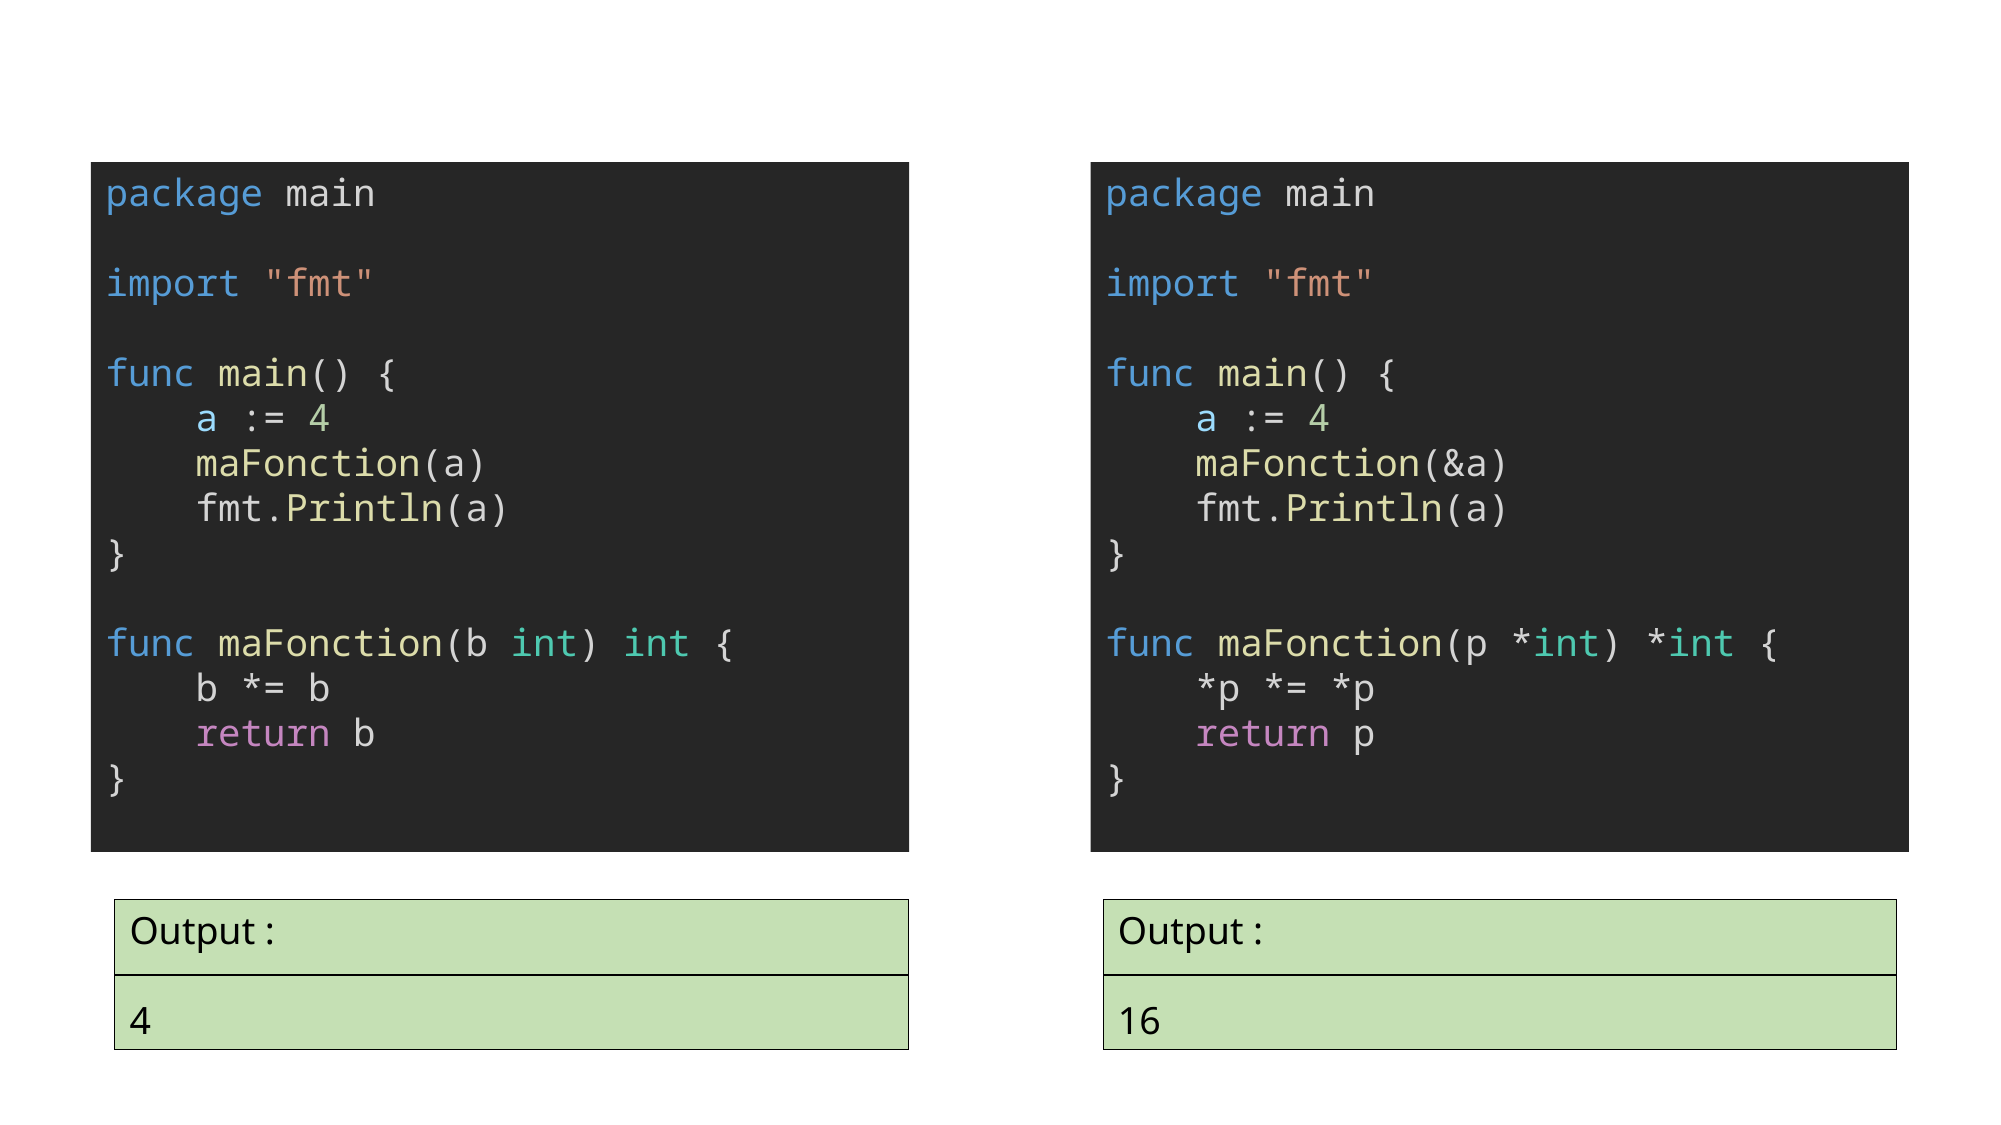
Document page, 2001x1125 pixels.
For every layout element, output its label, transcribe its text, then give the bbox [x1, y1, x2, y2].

text_box package main import "fmt" func main() { a := 4 maFonction(a) fmt.Println(a) } func maFonction(b int) int { b *= b return b } [90, 162, 910, 852]
text_box Output : 4 [114, 899, 909, 974]
text_box Output : 16 [1103, 976, 1897, 1050]
text_box package main import "fmt" func main() { a := 4 maFonction(&a) fmt.Println(a) } func maFonction(p *int) *int { *p *= *p return p } [1090, 162, 1909, 852]
text_box Output : 16 [1103, 899, 1897, 974]
text_box Output : 4 [114, 976, 909, 1050]
